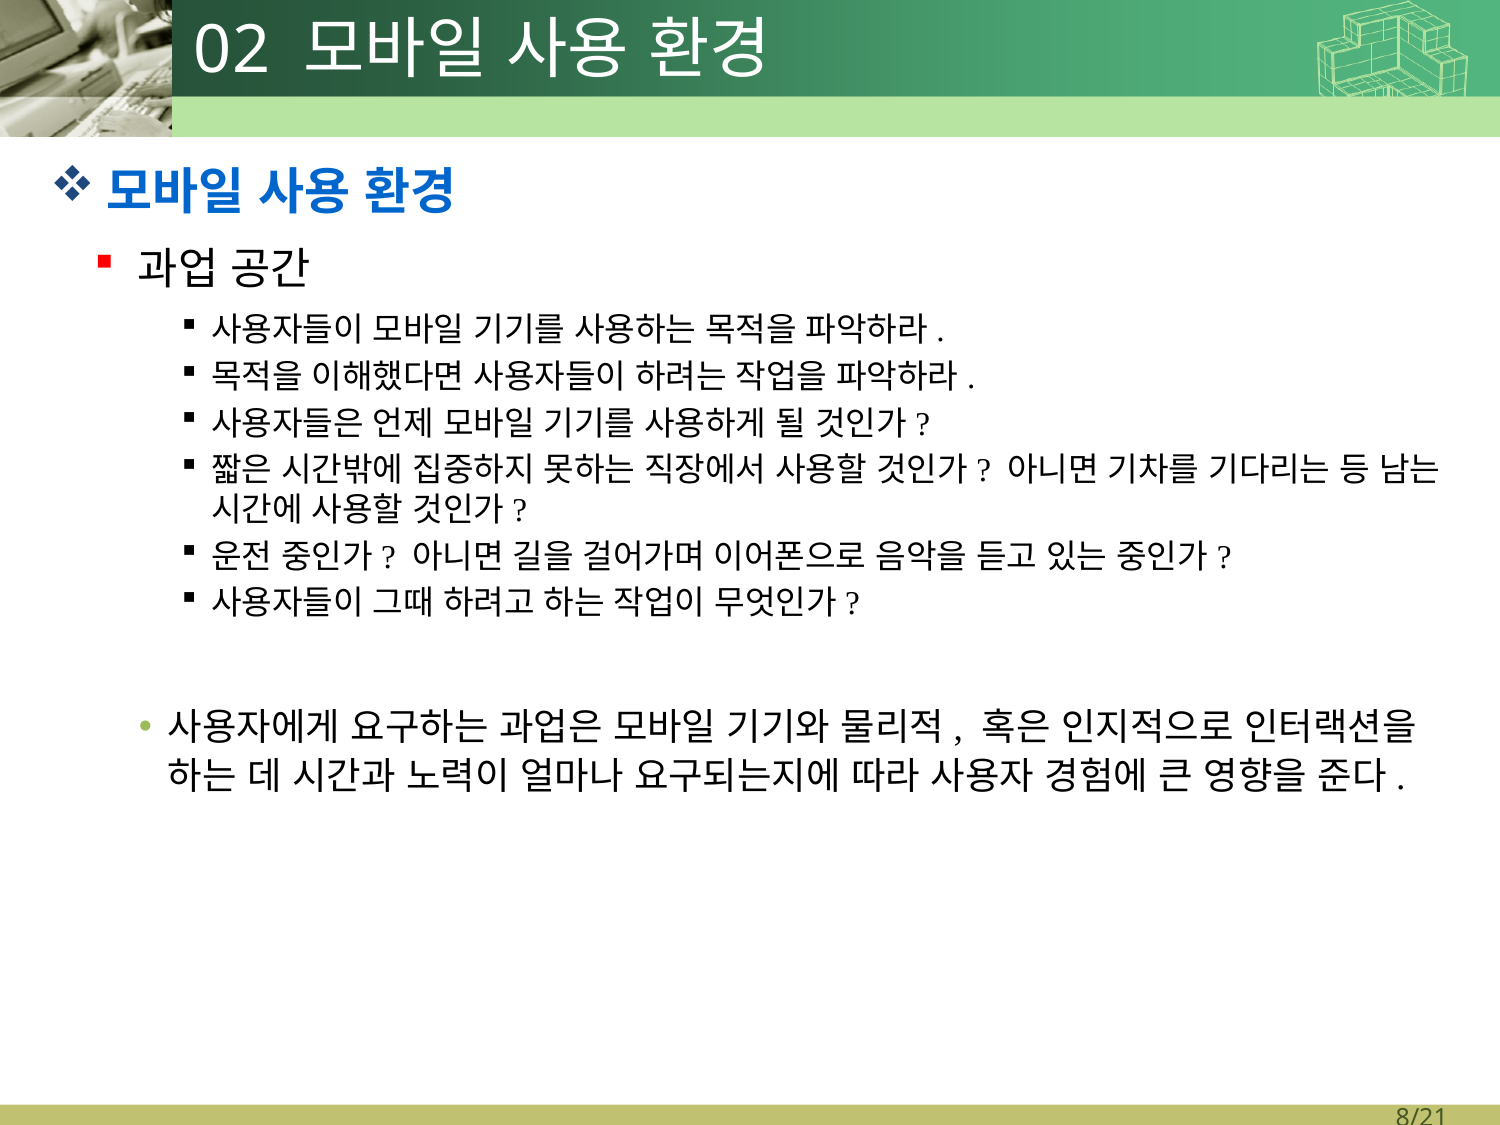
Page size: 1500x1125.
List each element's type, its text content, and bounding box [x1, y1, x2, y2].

title 02 모바일 사용 환경 [178, 9, 1459, 82]
list 모바일 사용 환경 과업 공간 사용자들이 모바일 기기를 사용하는 목적을 파악하라. 목적을 이해했다면 사용자들이 하려는 작업을 파악하라. 사용자들은 언제 모바일 기기를 사용하게 될 것인가? 짧은 시간밖에 집중하지 못하는 직장에서 사용할 것인가? 아니면 기차를 기다리는 등 남는 시간에 사용할 것인가? 운전 중인가? 아니면 길을 걸어가며 이어폰으로 음악을 듣고 있는 중인가? 사용자들이 그때 하려고 하는 작업이 무엇인가? 사용자에게 요구하는 과업은 모바일 기기와 물리적, 혹은 인지적으로 인터랙션을 하는 데 시간과 노력이 얼마나 요구되는지에 따라 사용자 경험에 큰 영향을 준다. [35, 152, 1465, 1079]
picture [0, 0, 1500, 151]
